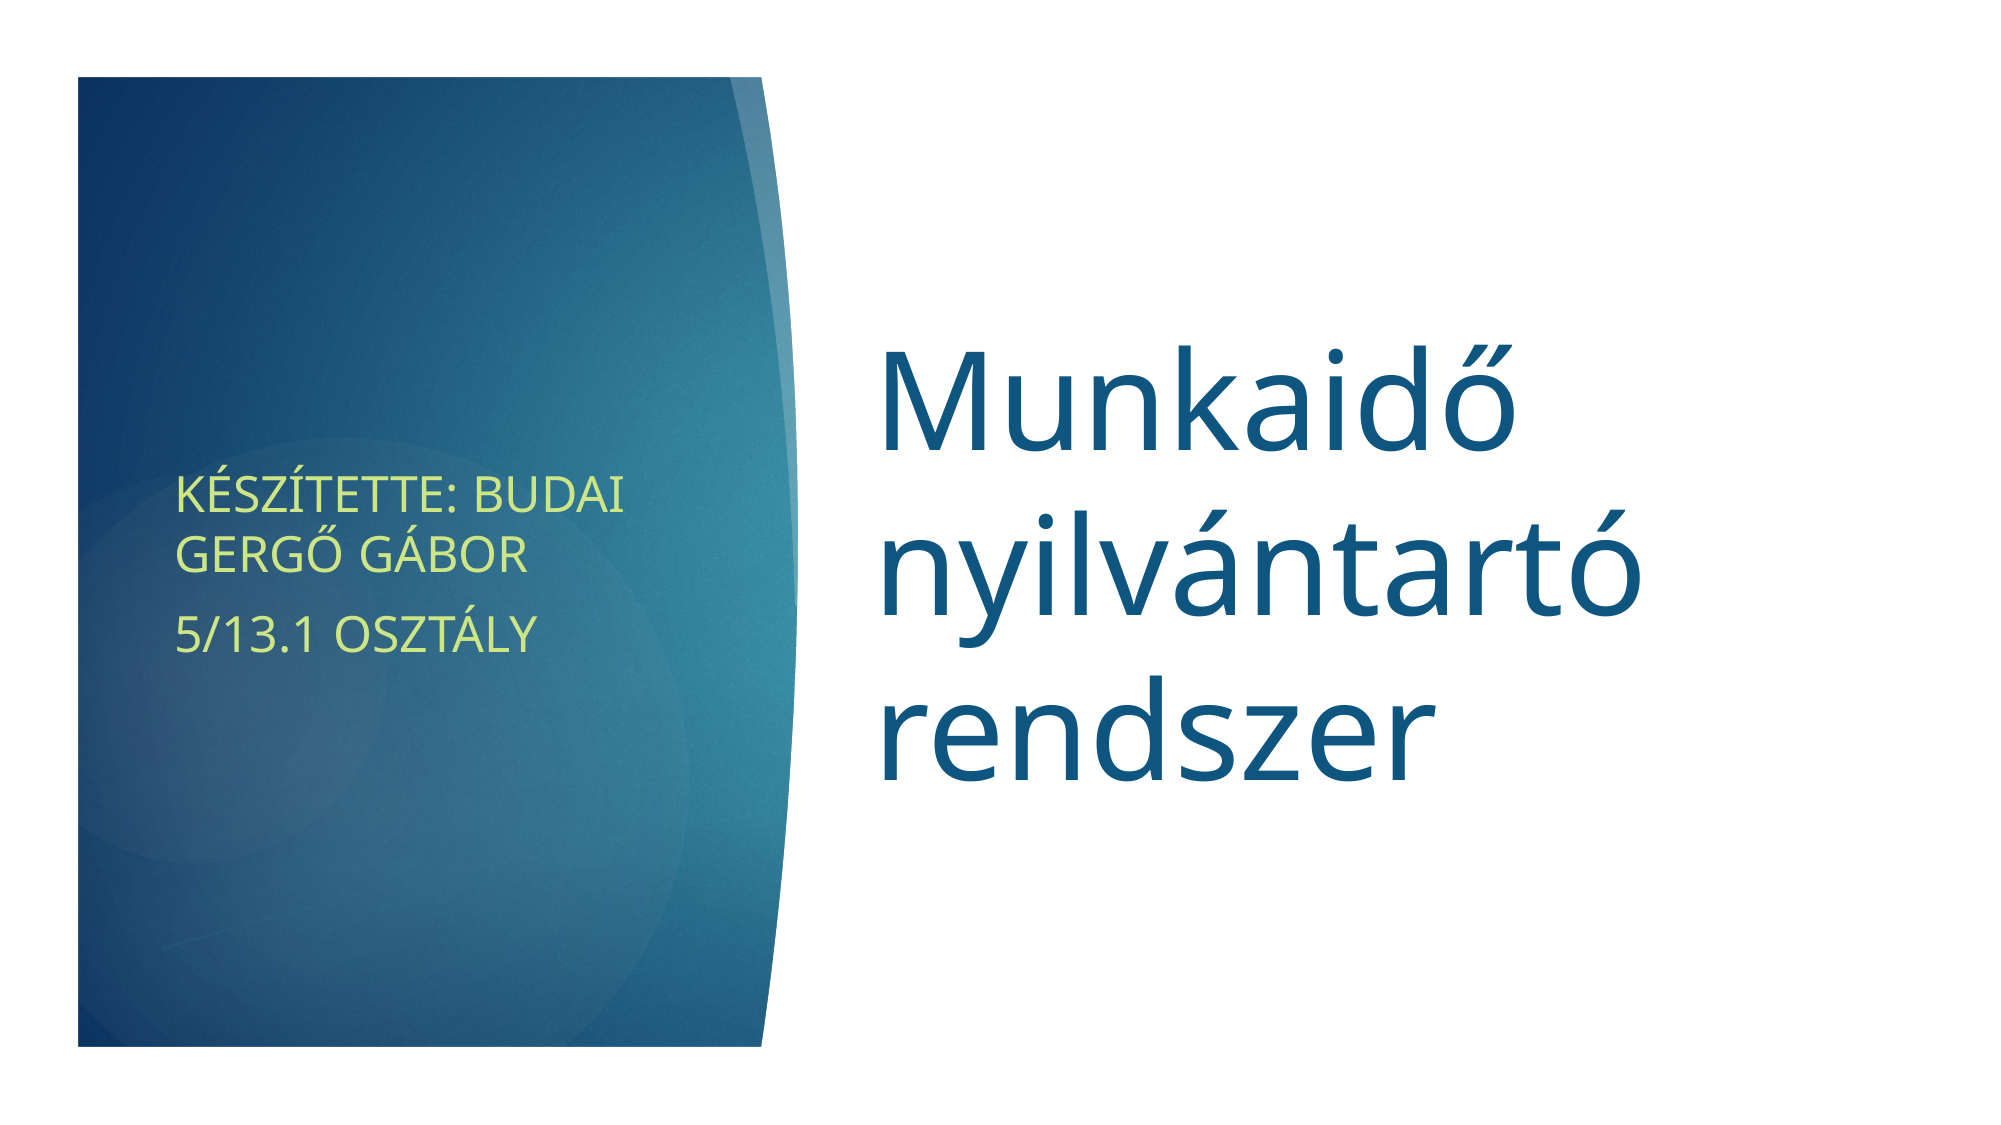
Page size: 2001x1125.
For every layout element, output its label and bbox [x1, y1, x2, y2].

text_box [0, 0, 2000, 1125]
